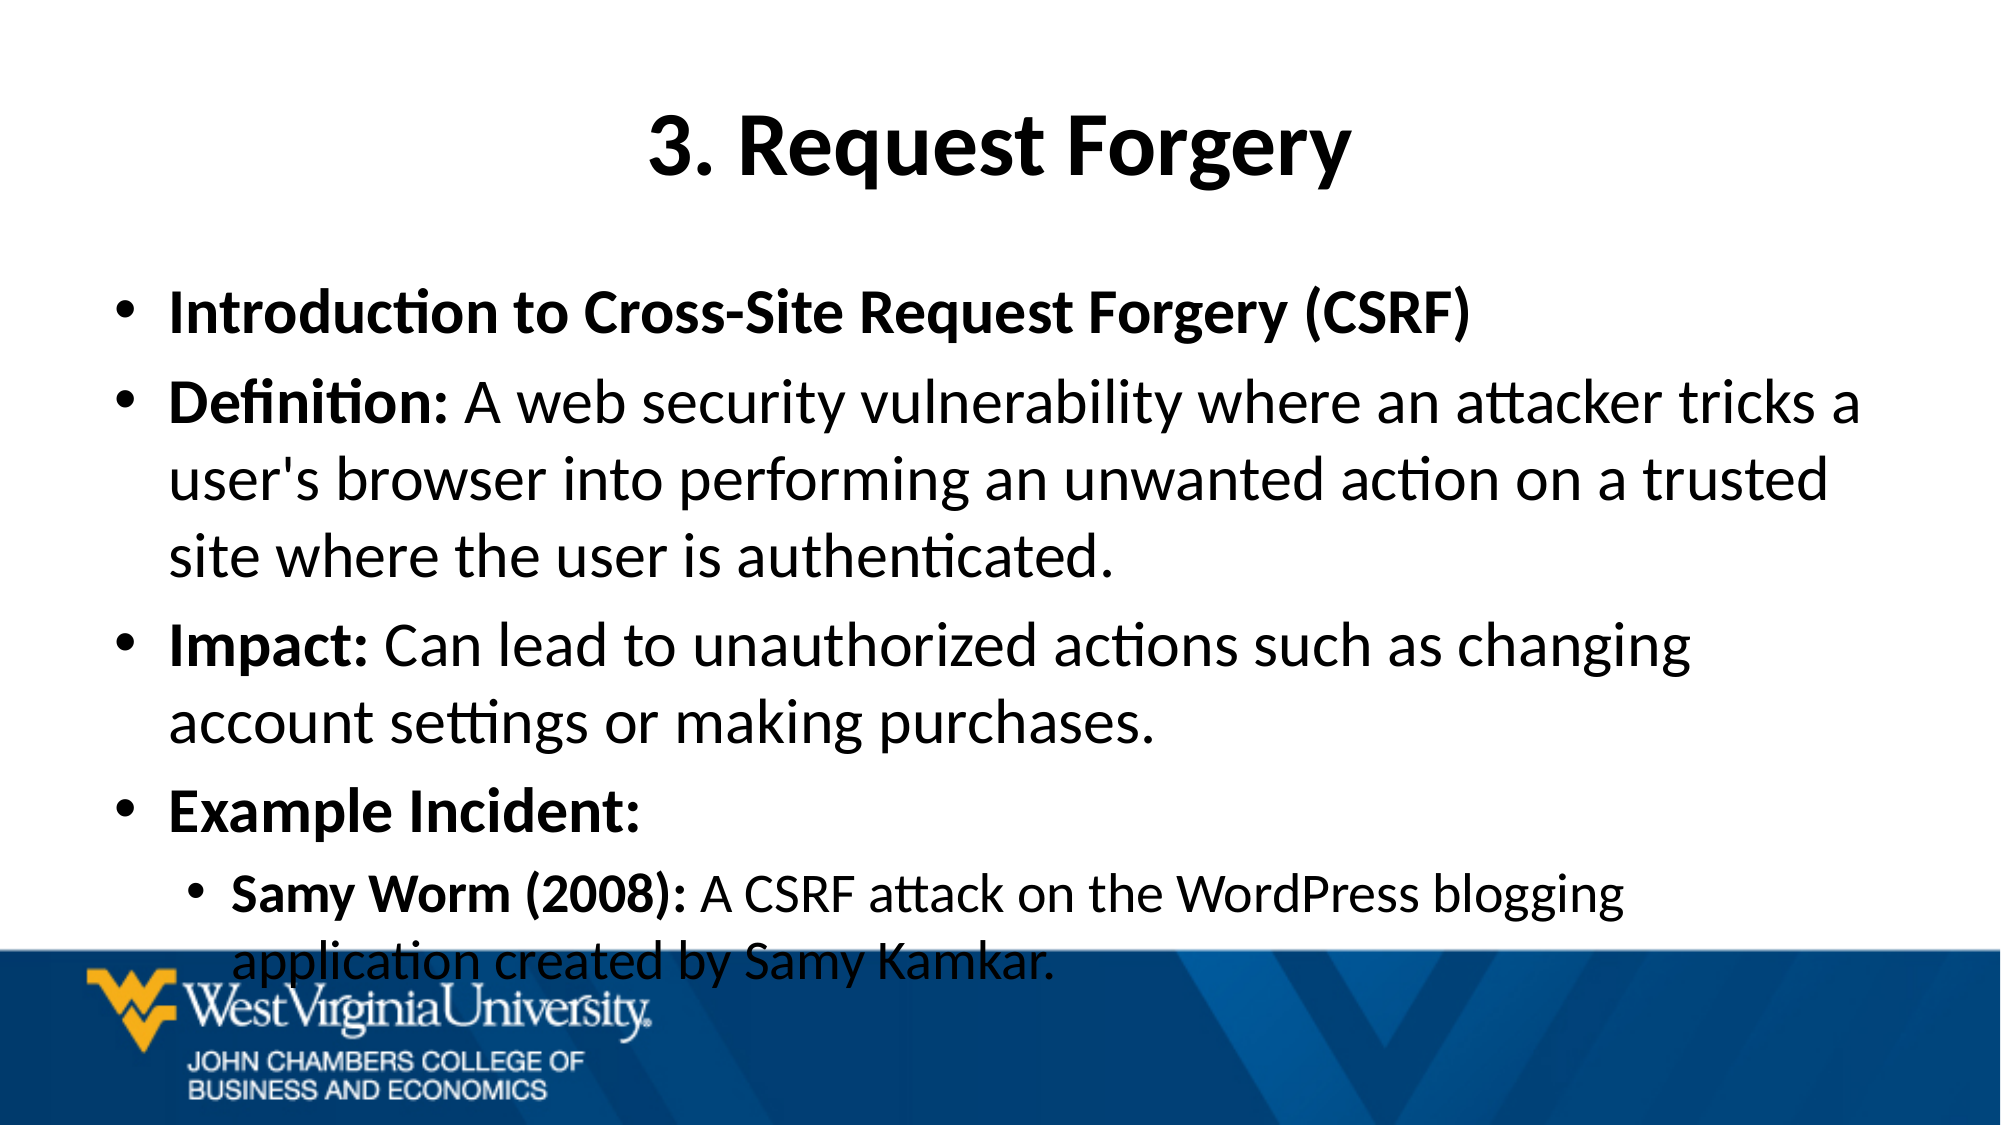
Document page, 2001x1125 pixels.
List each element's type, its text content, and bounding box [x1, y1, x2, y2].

list Introduction to Cross-Site Request Forgery (CSRF) Definition: A web security vulnerability where an attacker tricks a user's browser into performing an unwanted action on a trusted site where the user is authenticated. Impact: Can lead to unauthorized actions such as changing account settings or making purchases. Example Incident: Samy Worm (2008): A CSRF attack on the WordPress blogging application created by Samy Kamkar. [99, 262, 1900, 1005]
title 3. Request Forgery [99, 45, 1900, 233]
picture [0, 0, 2001, 1125]
